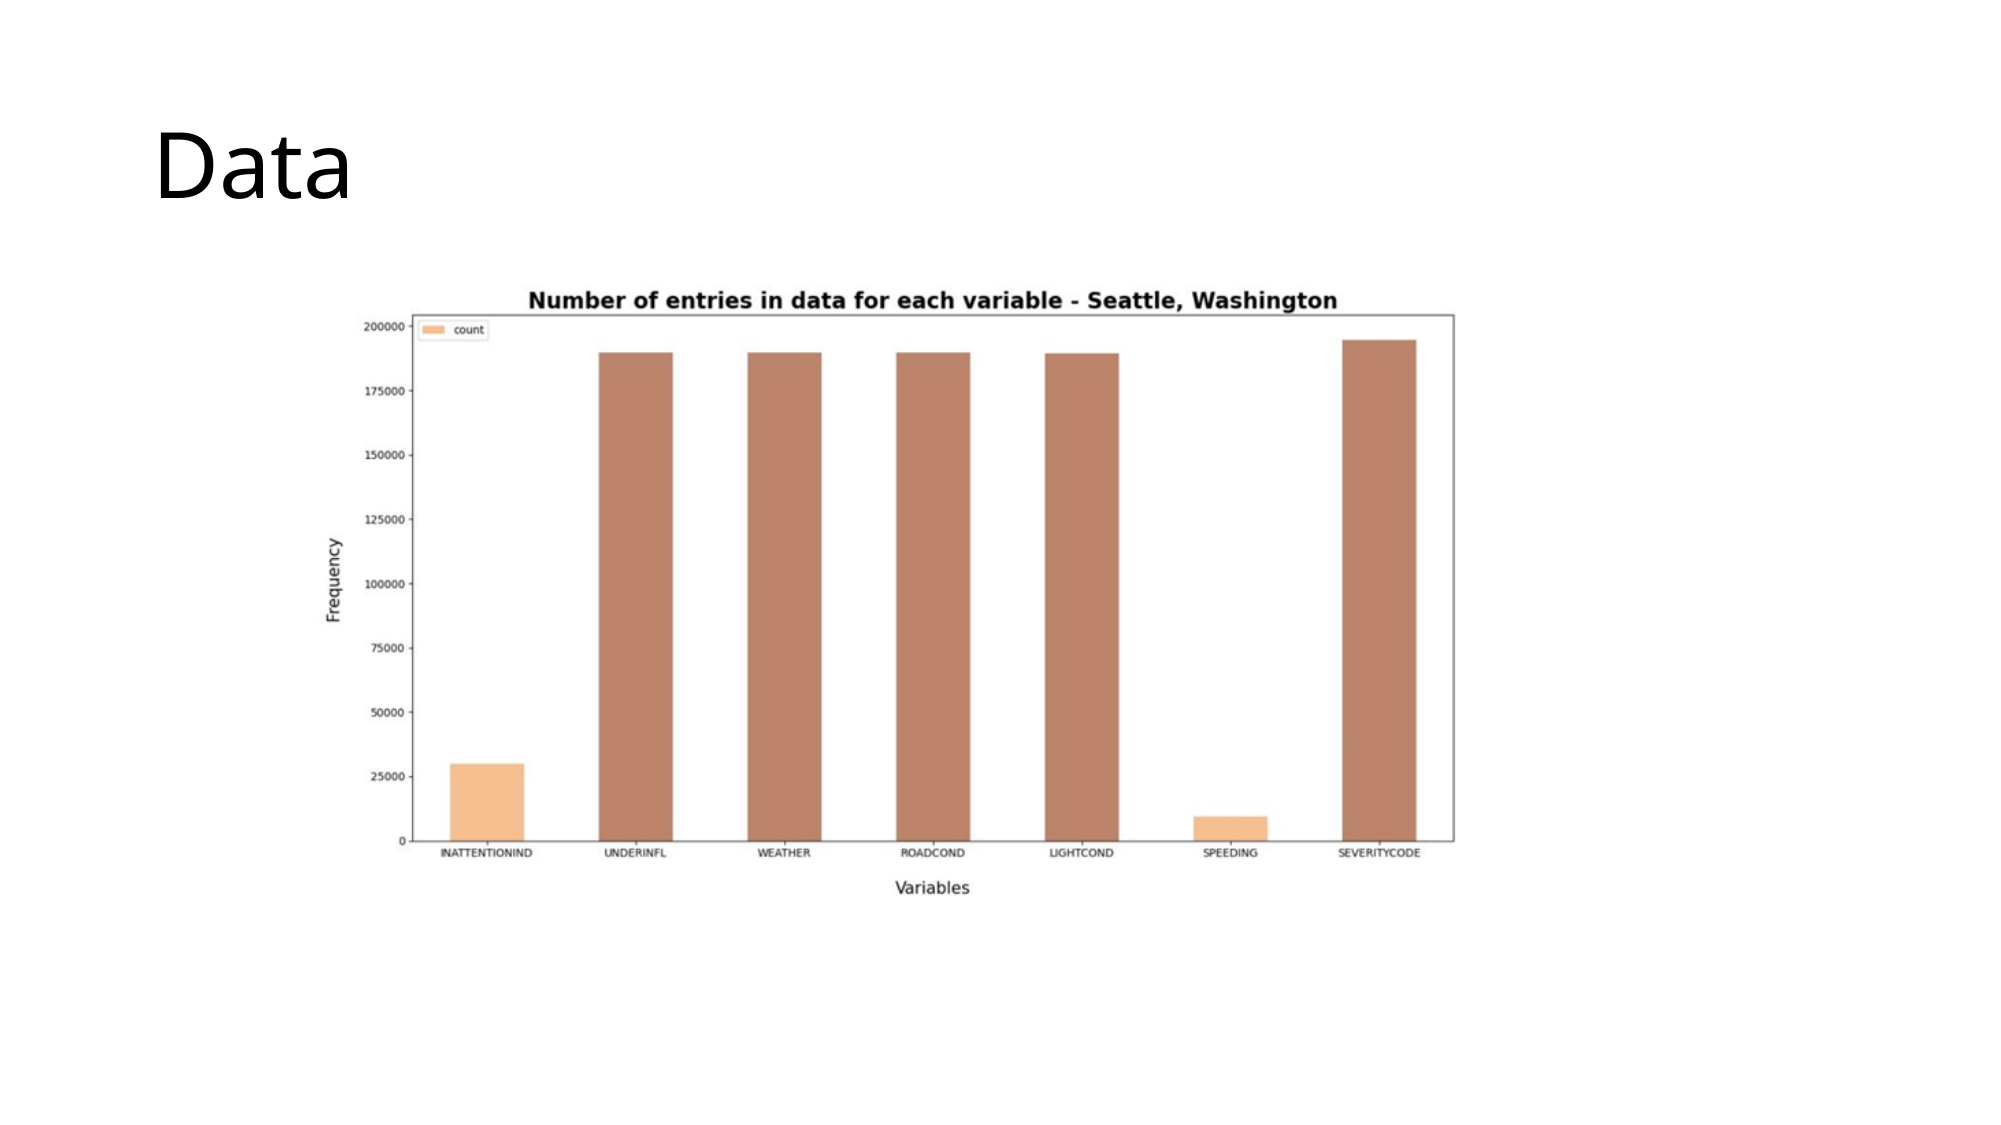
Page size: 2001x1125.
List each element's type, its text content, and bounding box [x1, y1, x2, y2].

title Data [137, 59, 1863, 278]
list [245, 233, 1588, 916]
